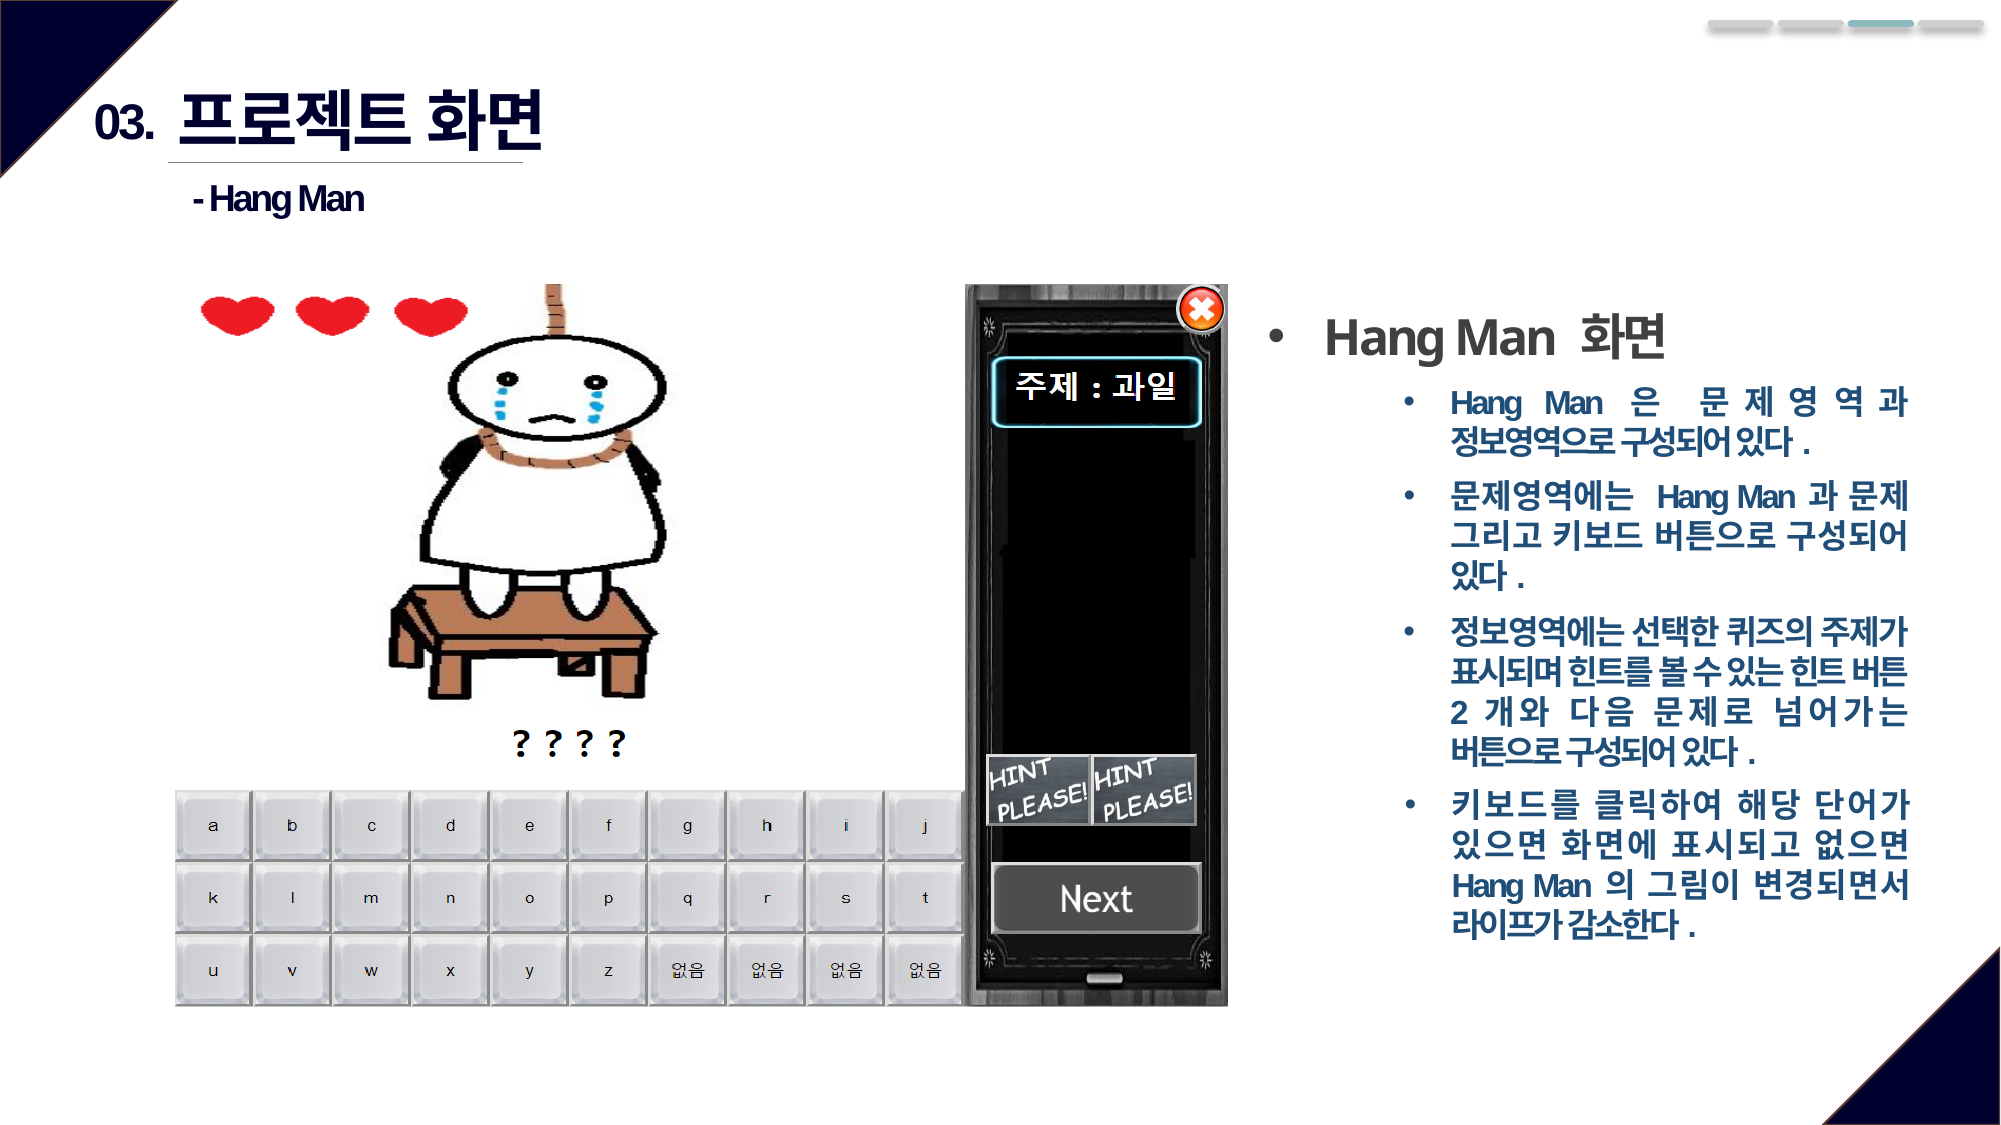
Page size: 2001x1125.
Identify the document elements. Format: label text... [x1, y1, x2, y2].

text_box 03. [78, 81, 172, 157]
text_box - Hang Man [177, 166, 382, 227]
text_box 문제영역에는 Hang Man과 문제 그리고 키보드 버튼으로 구성되어 있다. [1388, 467, 1922, 603]
picture [175, 284, 1232, 1007]
text_box 키보드를 클릭하여 해당 단어가 있으면 화면에 표시되고 없으면 Hang Man의 그림이 변경되면서 라이프가 감소한다. [1389, 776, 1923, 952]
text_box 정보영역에는 선택한 퀴즈의 주제가 표시되며 힌트를 볼 수 있는 힌트 버튼 2개와 다음 문제로 넘어가는 버튼으로 구성되어 있다. [1388, 604, 1922, 779]
text_box Hang Man은 문제영역과 정보영역으로 구성되어 있다. [1388, 373, 1922, 467]
text_box Hang Man 화면 [1252, 297, 1922, 373]
text_box 프로젝트 화면 [162, 71, 562, 167]
